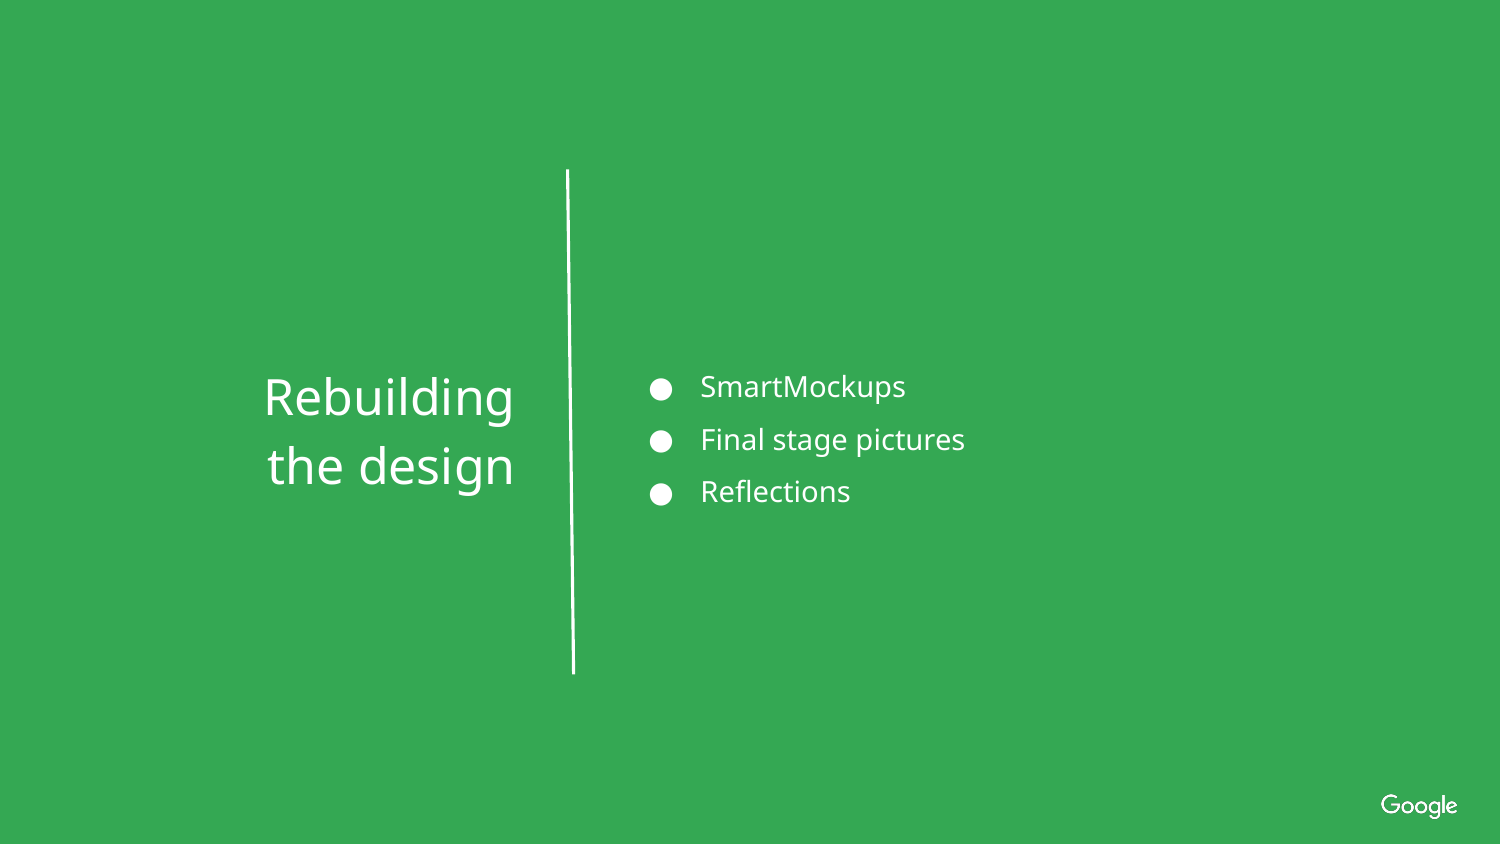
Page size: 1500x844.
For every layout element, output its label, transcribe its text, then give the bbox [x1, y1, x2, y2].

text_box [567, 169, 574, 675]
text_box SmartMockups Final stage pictures Reflections [610, 335, 1265, 524]
text_box Rebuilding the design [0, 341, 531, 510]
picture [1381, 794, 1458, 820]
